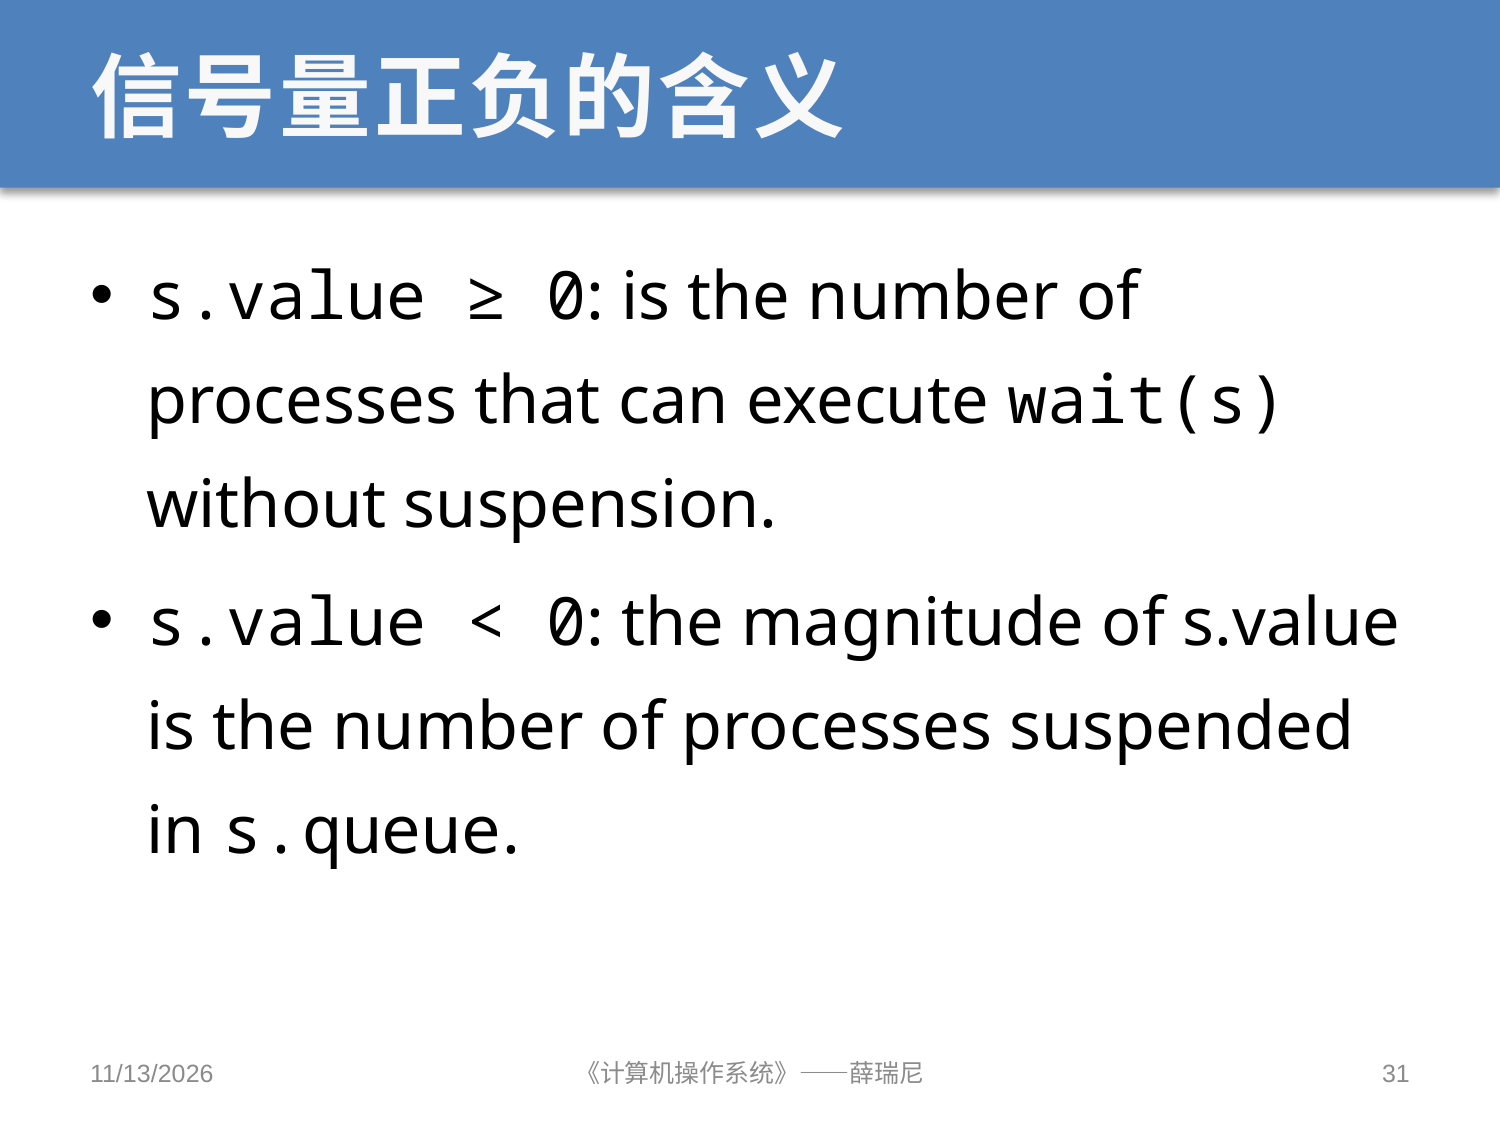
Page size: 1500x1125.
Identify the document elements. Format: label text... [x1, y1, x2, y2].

slide_number 31 [1074, 1042, 1425, 1103]
footer 《计算机操作系统》——薛瑞尼 [425, 1042, 1074, 1103]
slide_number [75, 1042, 425, 1103]
title 信号量正负的含义 [75, 0, 1425, 188]
list s.value ≥ 0: is the number of processes that can execute wait(s) without suspension. s.value < 0: the magnitude of s.value is the number of processes suspended in s.queue. [75, 221, 1425, 1021]
